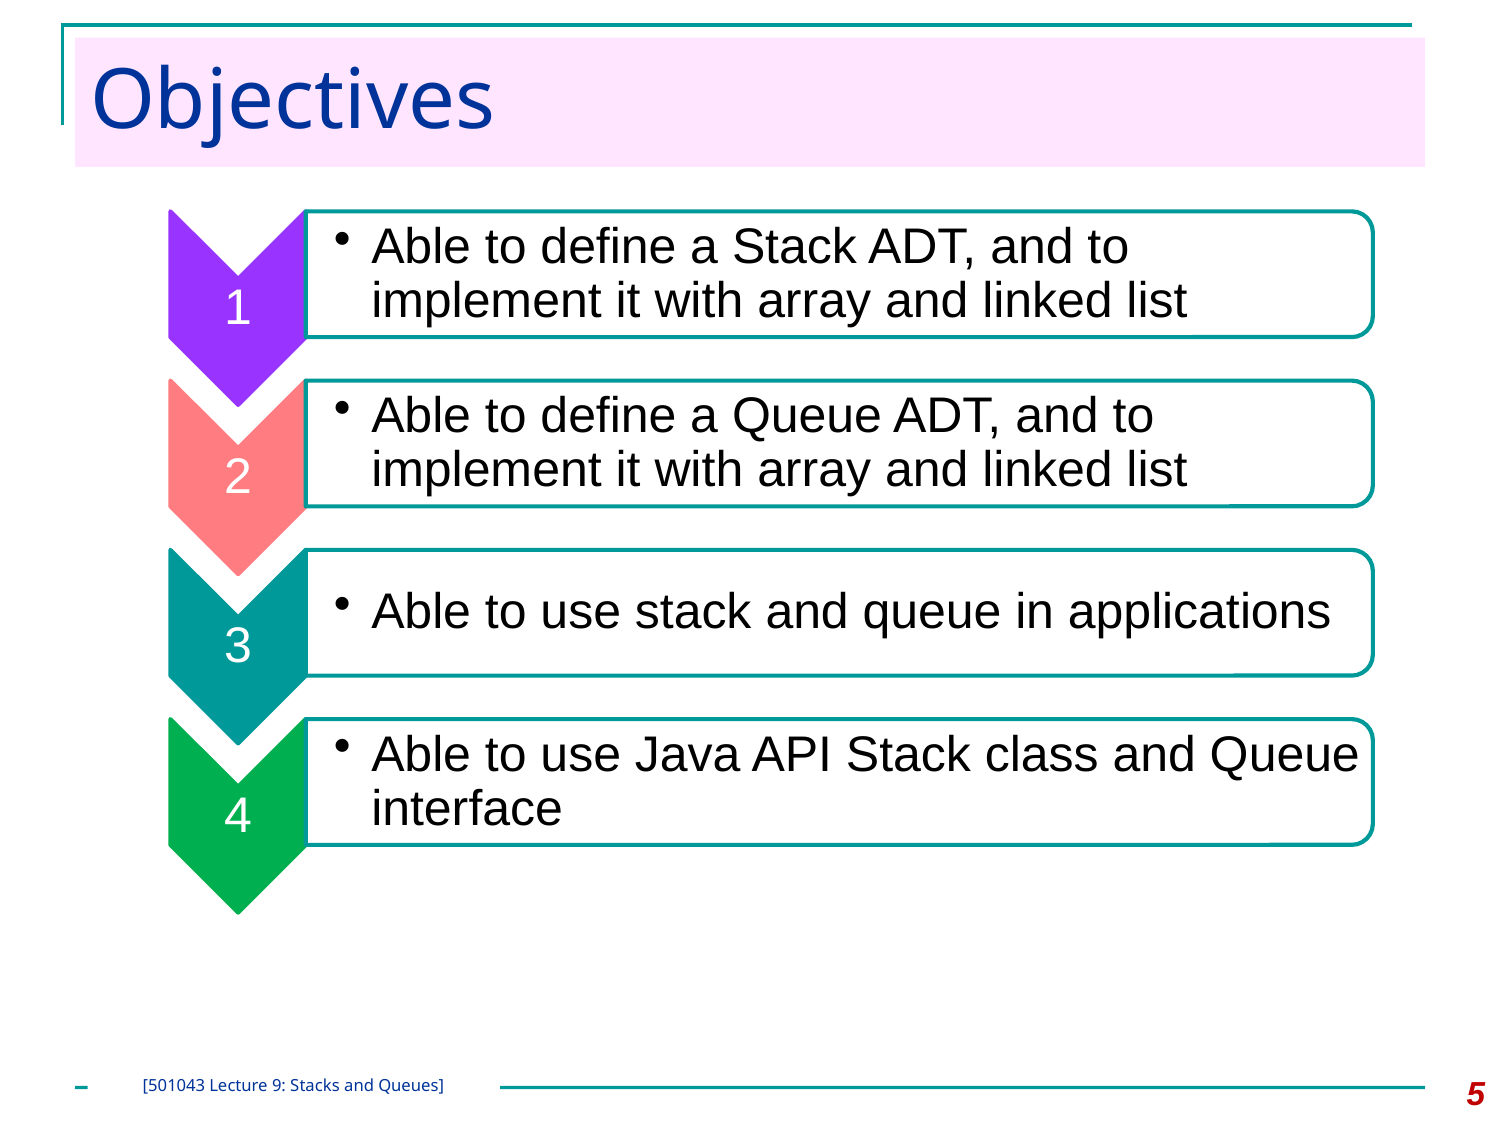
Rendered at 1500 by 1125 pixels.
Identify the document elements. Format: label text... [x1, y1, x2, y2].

title Objectives [74, 37, 1426, 168]
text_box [170, 211, 1374, 913]
slide_number 5 [1400, 1065, 1500, 1125]
footer [501043 Lecture 9: Stacks and Queues] [87, 1074, 501, 1101]
